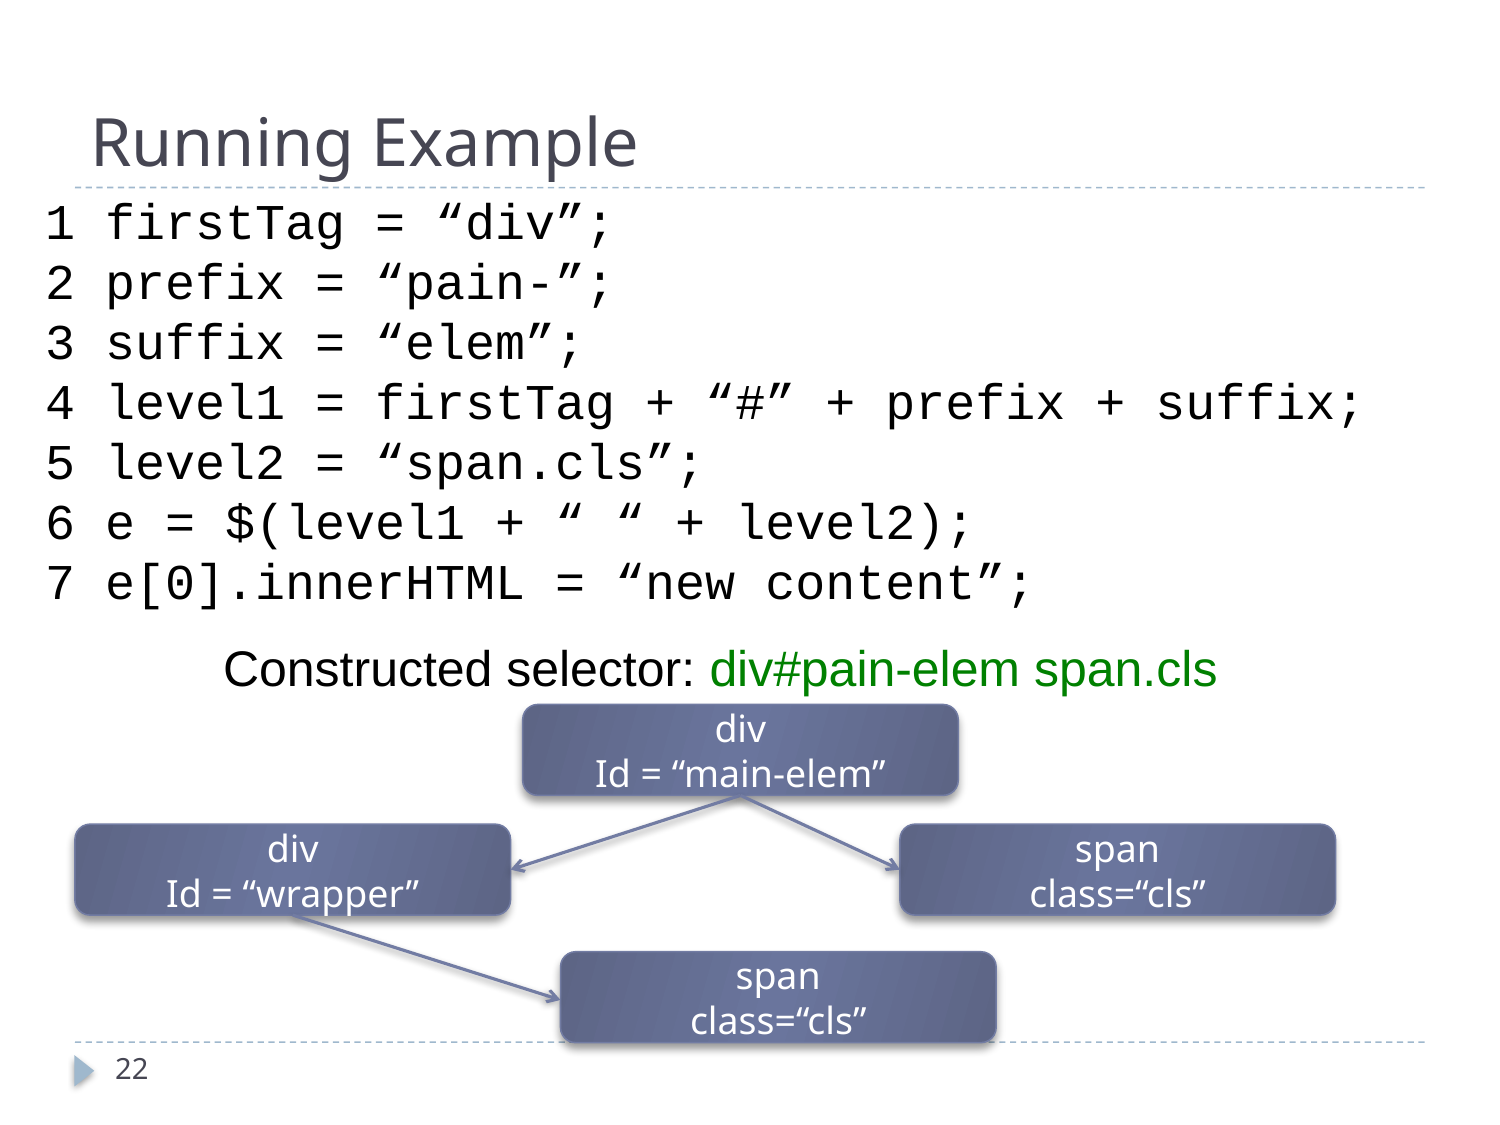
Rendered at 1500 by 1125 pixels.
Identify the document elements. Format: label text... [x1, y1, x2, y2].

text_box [510, 795, 740, 870]
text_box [292, 914, 561, 1001]
text_box 1 firstTag = “div”; 2 prefix = “pain-”; 3 suffix = “elem”; 4 level1 = firstTag + “#” + prefix + suffix; 5 level2 = “span.cls”; 6 e = $(level1 + “ “ + level2); 7 e[0].innerHTML = “new content”; [30, 181, 1425, 617]
text_box span class=“cls” [559, 950, 997, 1044]
title Running Example [74, 24, 1426, 188]
slide_number 22 [100, 1042, 426, 1103]
text_box div Id = “main-elem” [521, 703, 960, 797]
text_box span class=“cls” [899, 823, 1337, 916]
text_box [740, 795, 901, 870]
text_box Constructed selector: div#pain-elem span.cls [208, 628, 1292, 704]
text_box div Id = “wrapper” [74, 823, 512, 916]
